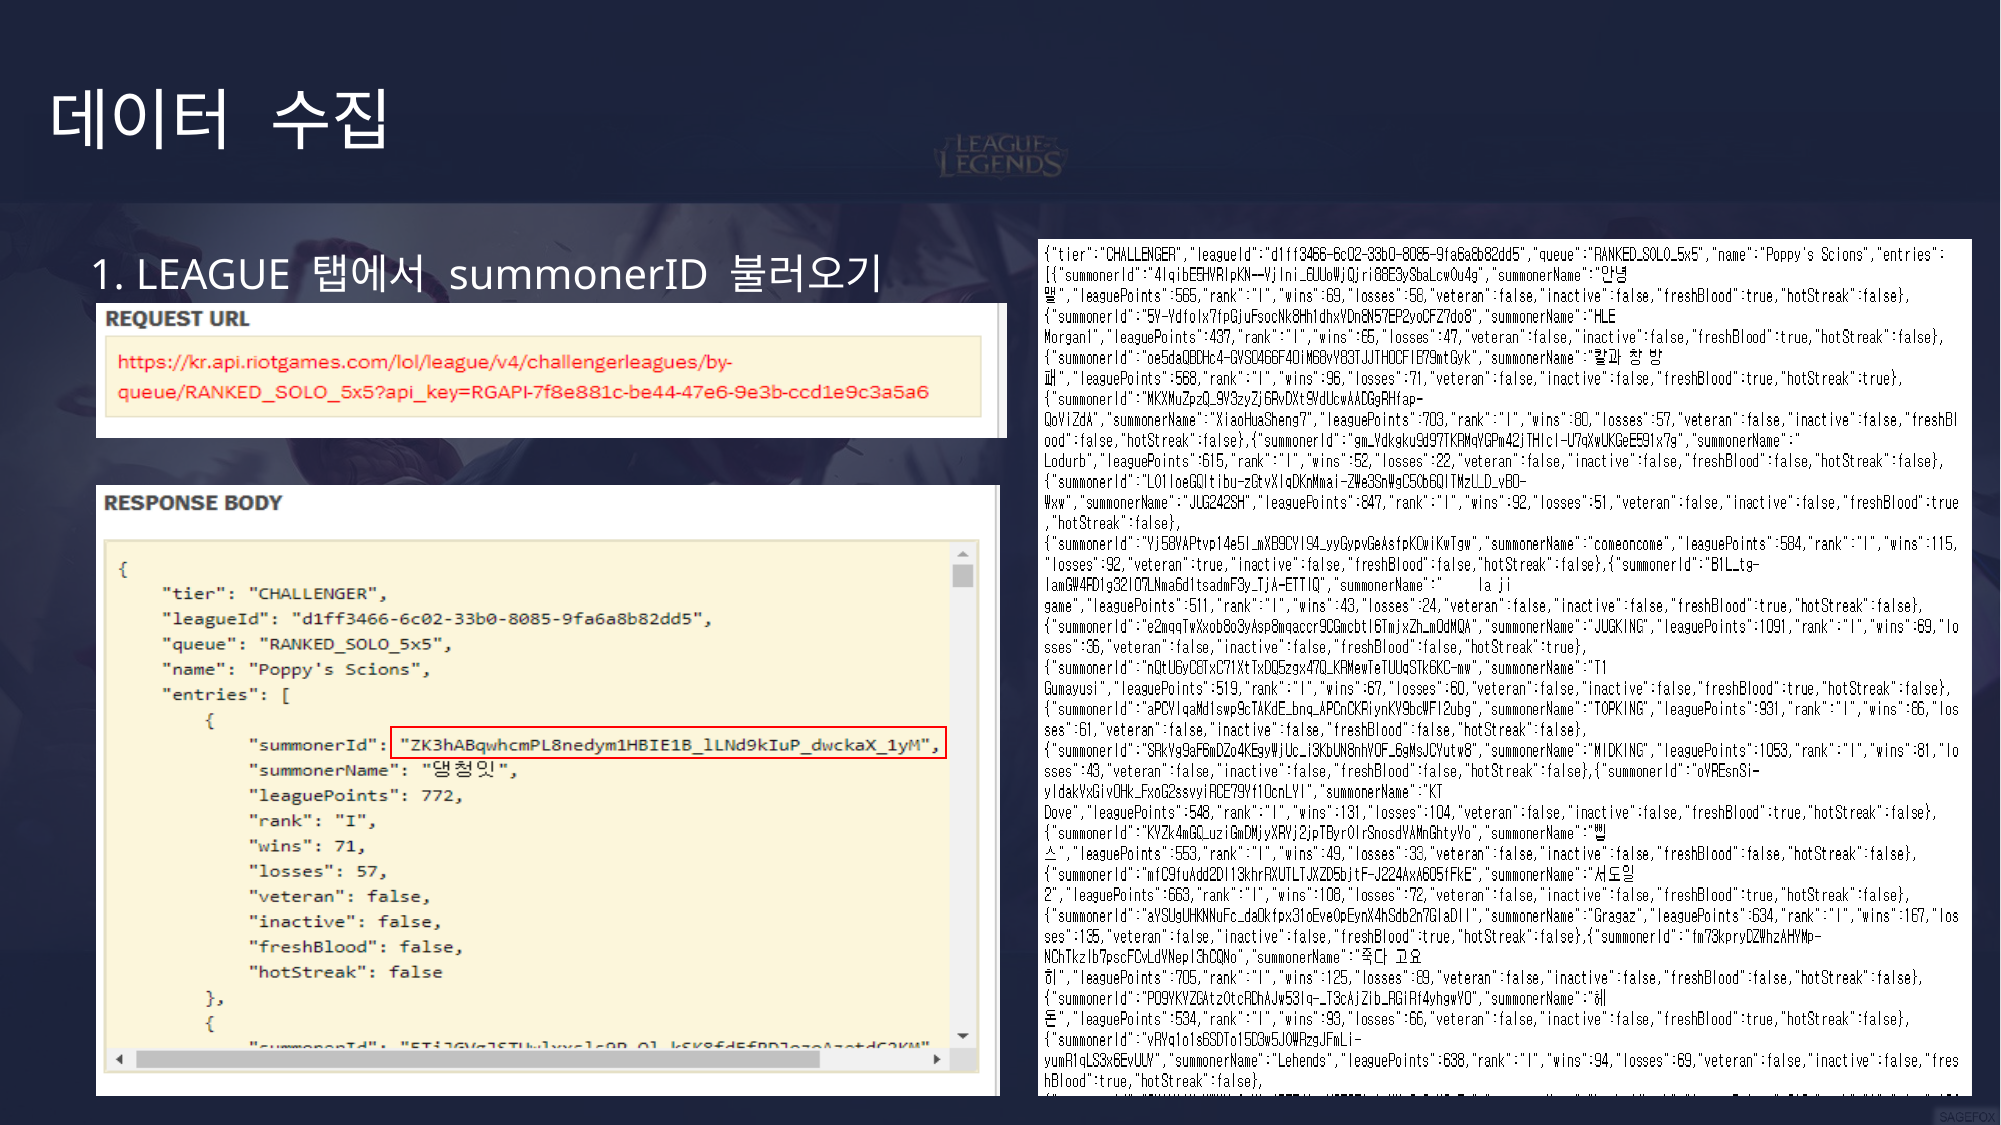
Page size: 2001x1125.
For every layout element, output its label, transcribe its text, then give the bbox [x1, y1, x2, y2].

picture [96, 303, 1007, 439]
text_box 1. LEAGUE 탭에서 summonerID 불러오기 [74, 239, 1038, 305]
picture [96, 485, 1000, 1096]
picture [1038, 239, 1972, 1096]
text_box 1. 데이터 수집 [0, 70, 607, 166]
